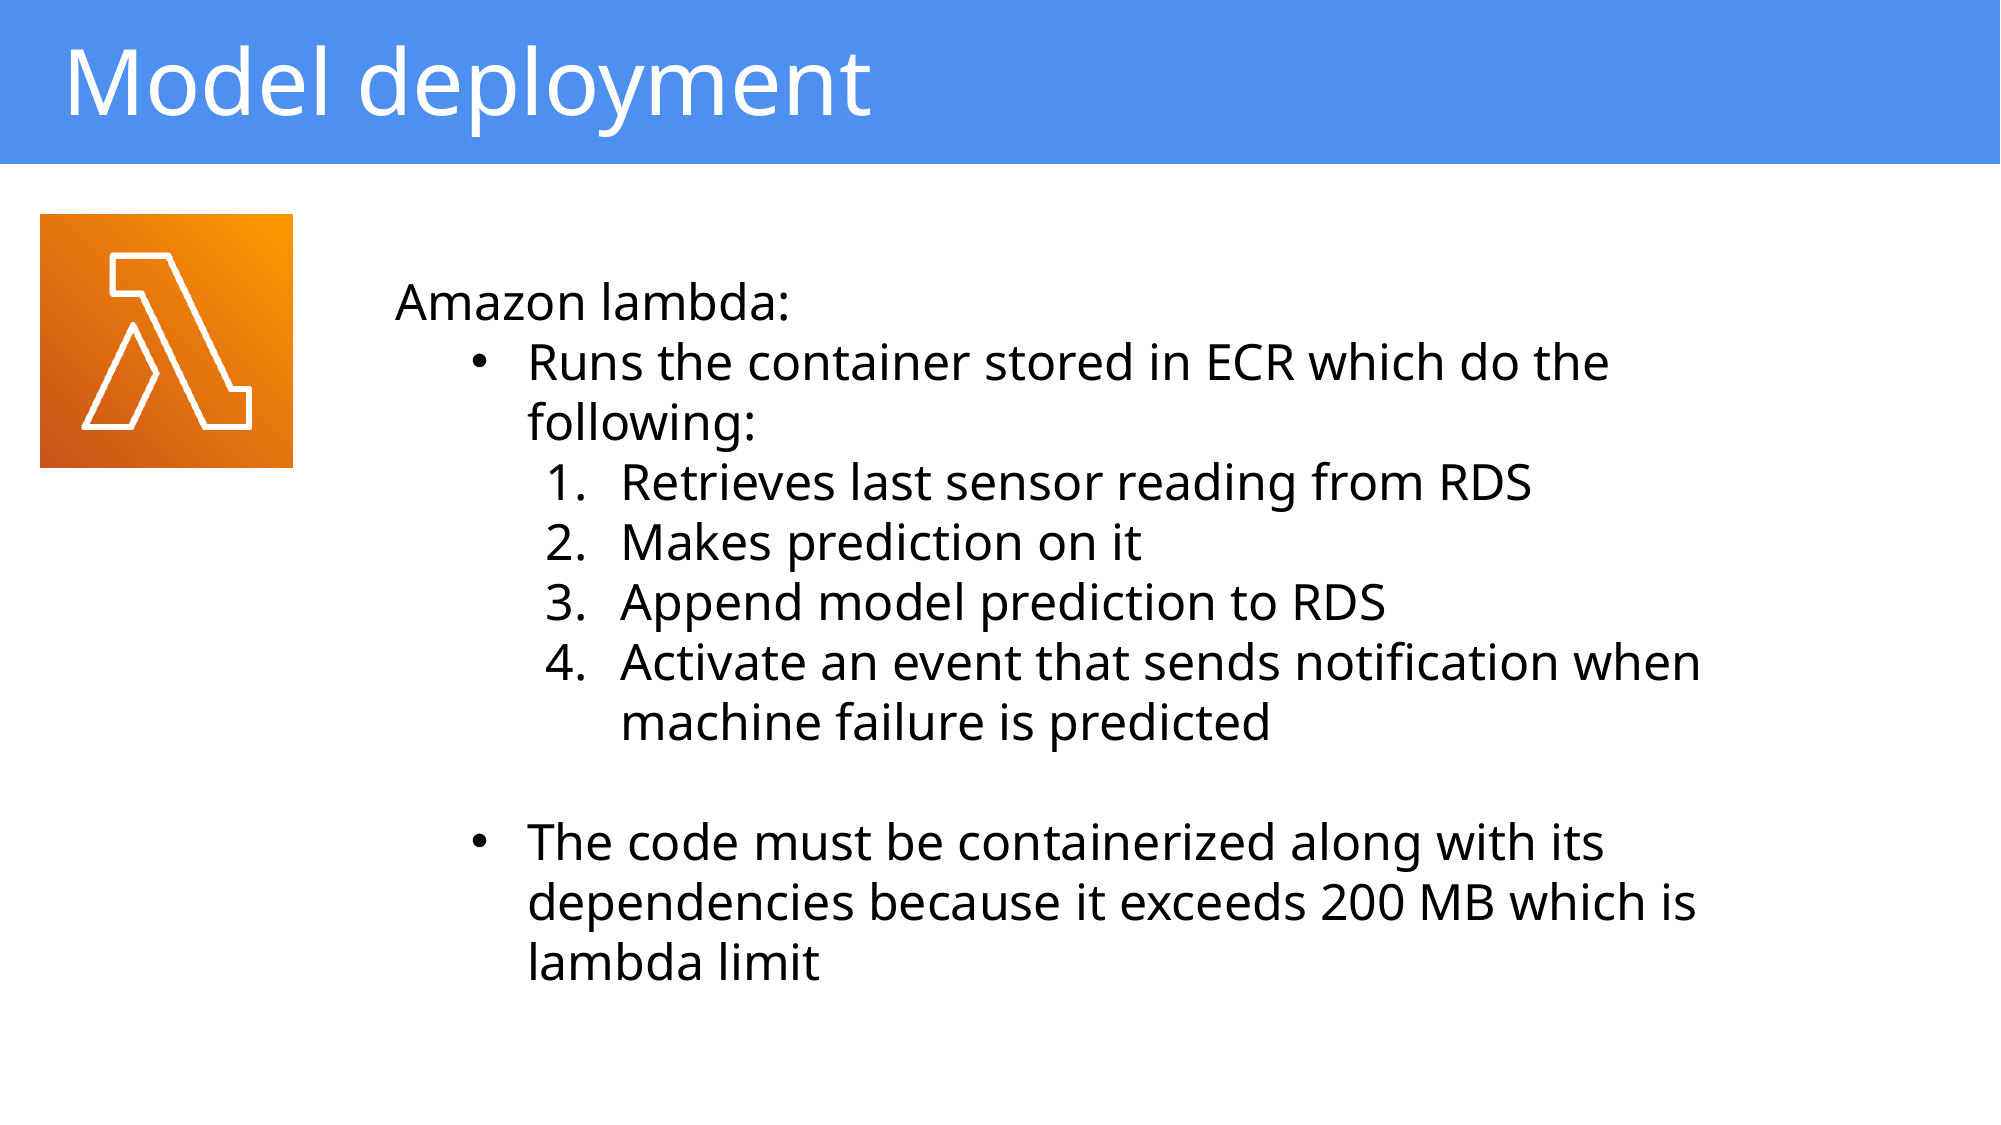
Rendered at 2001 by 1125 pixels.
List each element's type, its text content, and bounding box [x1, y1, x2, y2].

text_box Model deployment [0, 0, 2000, 164]
text_box Amazon lambda: Runs the container stored in ECR which do the following: Retrieves last sensor reading from RDS Makes prediction on it Append model prediction to RDS Activate an event that sends notification when machine failure is predicted The code must be containerized along with its dependencies because it exceeds 200 MB which is lambda limit [381, 263, 1724, 998]
picture [39, 214, 294, 468]
